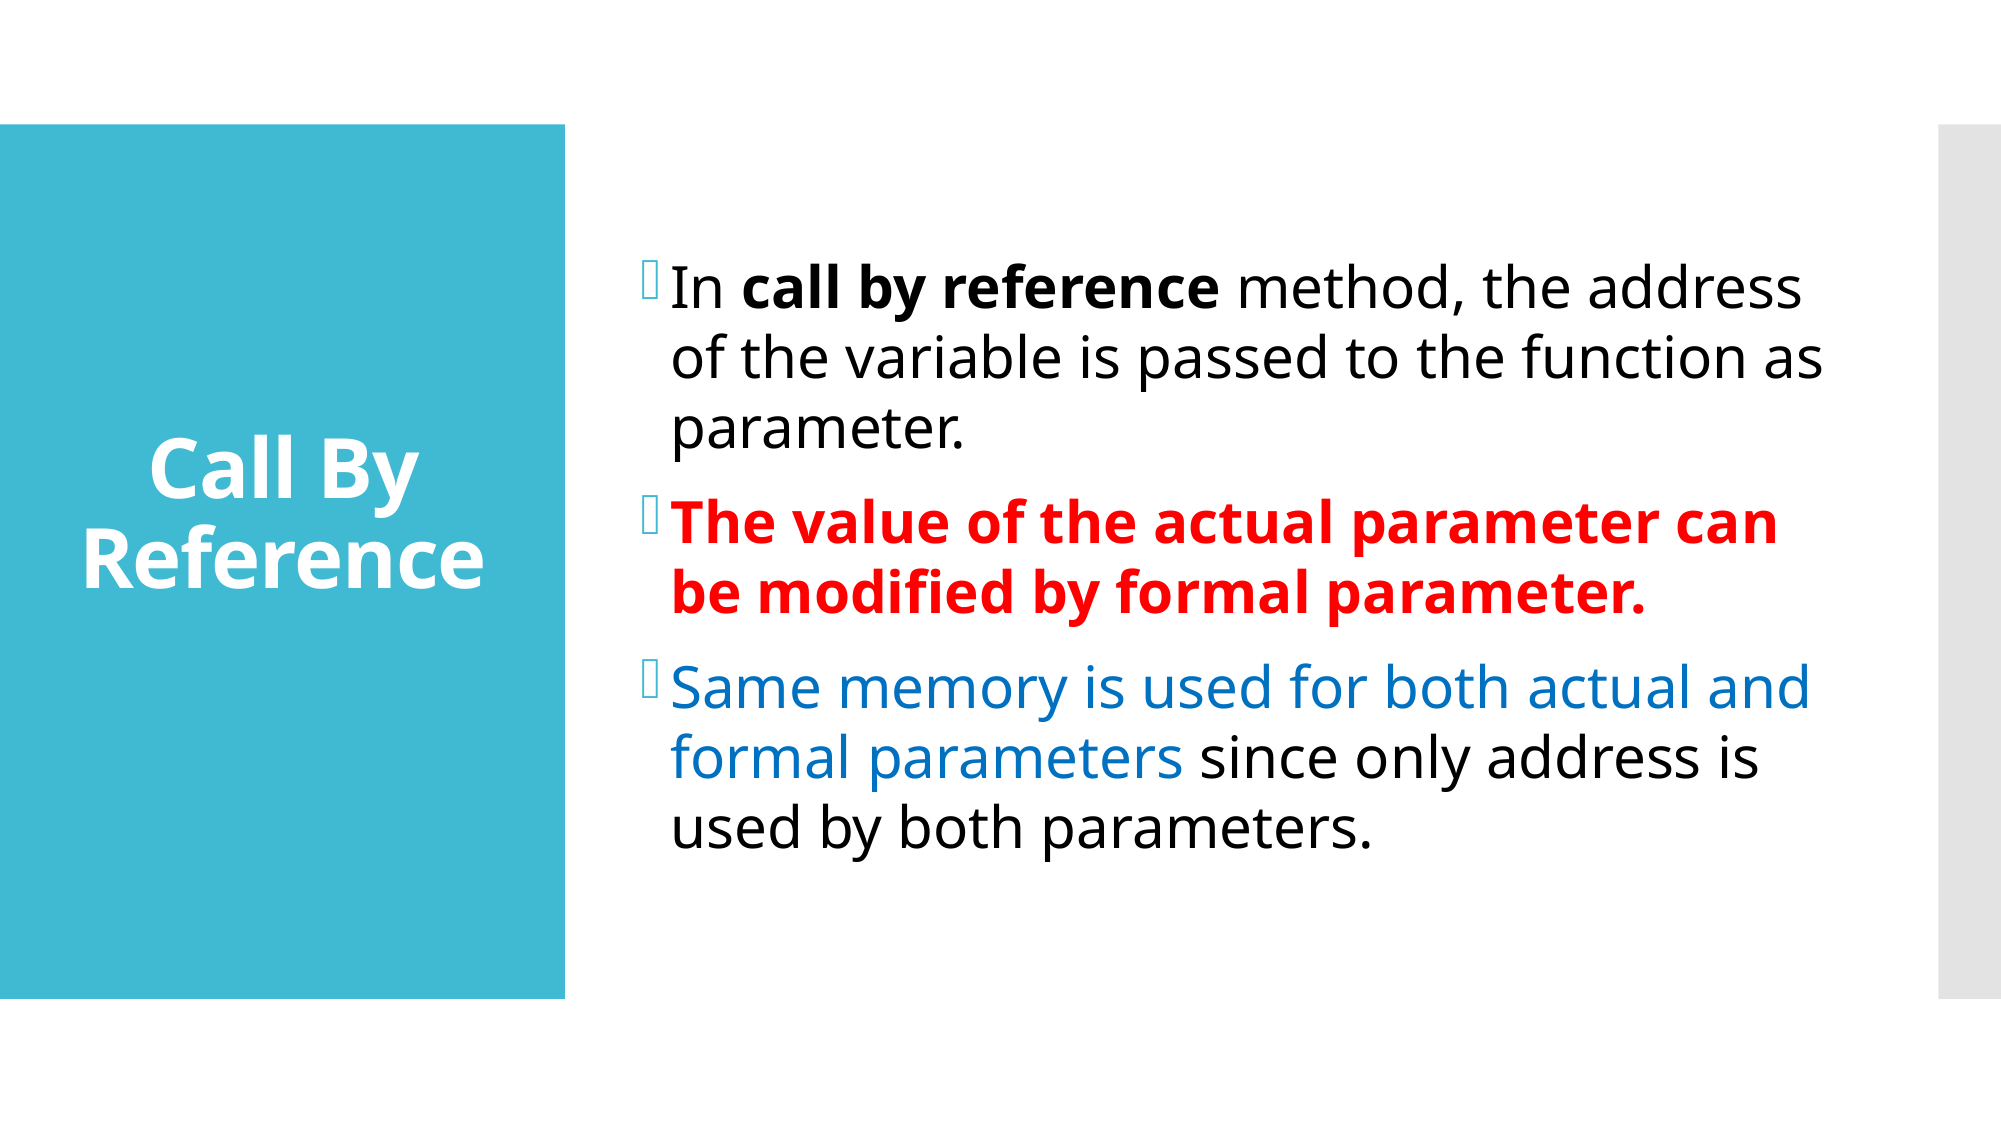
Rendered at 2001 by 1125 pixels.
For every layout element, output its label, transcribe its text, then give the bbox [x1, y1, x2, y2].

title Call By Reference [41, 184, 525, 940]
list In call by reference method, the address of the variable is passed to the function as parameter. The value of the actual parameter can be modified by formal parameter. Same memory is used for both actual and formal parameters since only address is used by both parameters. [625, 199, 1881, 912]
